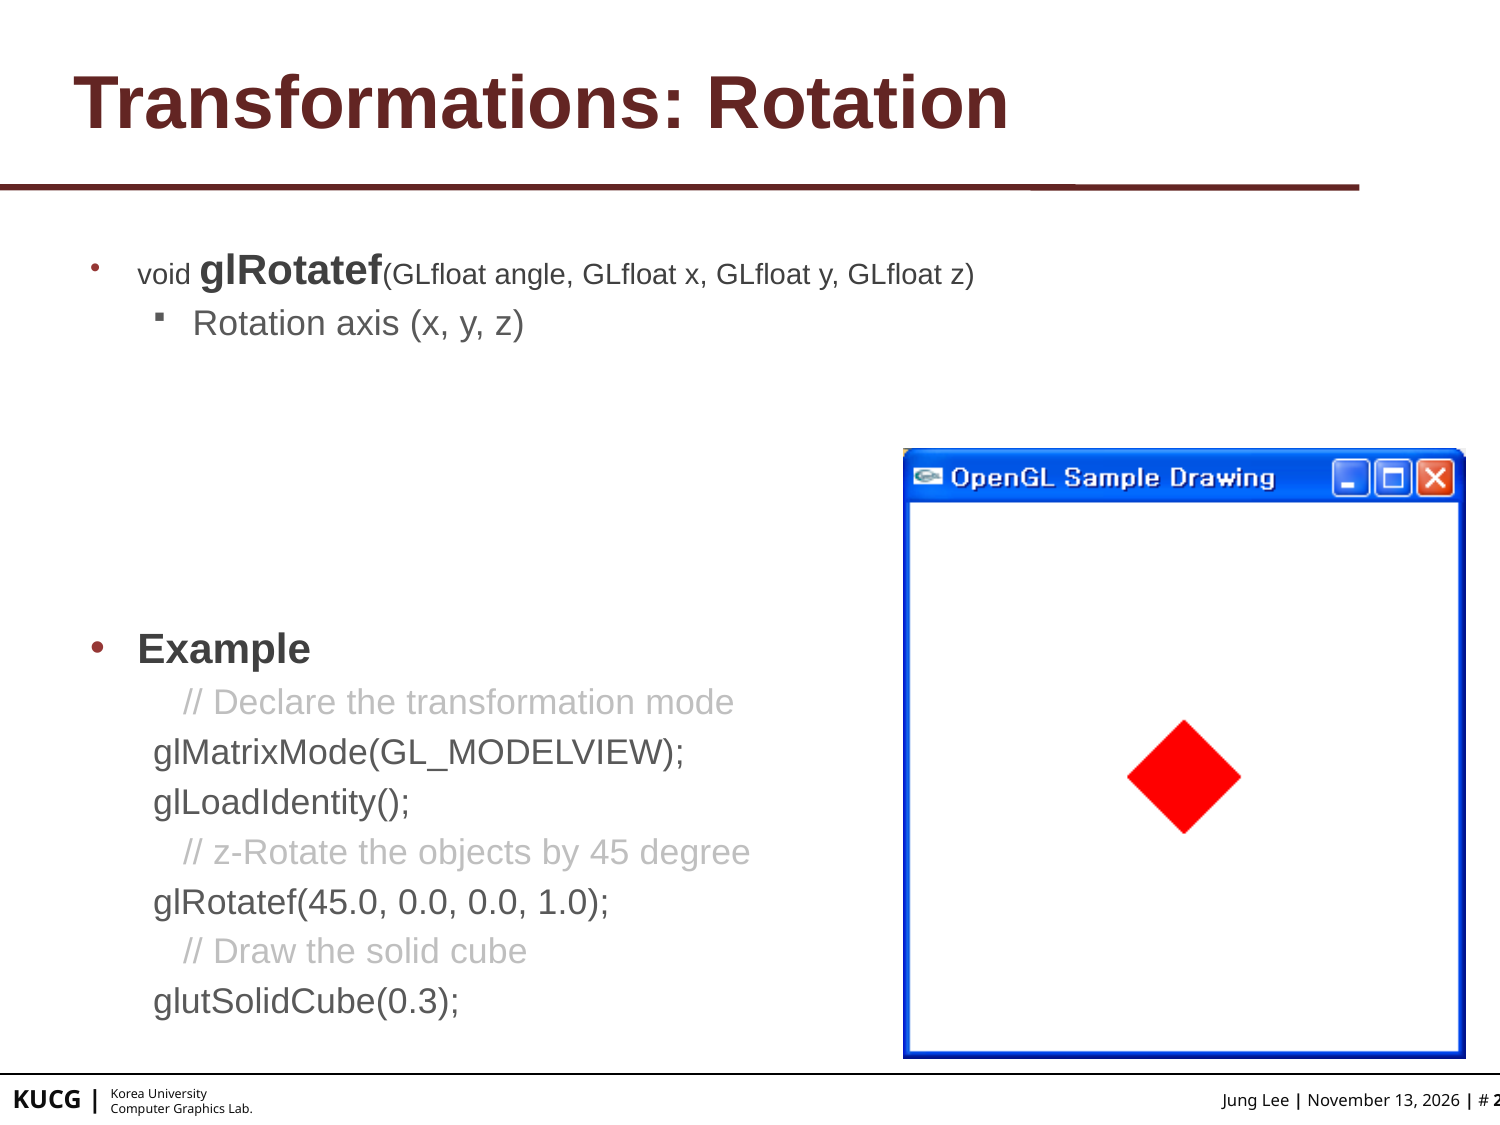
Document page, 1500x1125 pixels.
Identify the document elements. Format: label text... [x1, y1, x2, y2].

picture [903, 448, 1467, 1059]
title Transformations: Rotation [44, 33, 1395, 164]
list void glRotatef(GLfloat angle, GLfloat x, GLfloat y, GLfloat z) Rotation axis (x, y, z) Example // Declare the transformation mode glMatrixMode(GL_MODELVIEW); glLoadIdentity(); // z-Rotate the objects by 45 degree glRotatef(45.0, 0.0, 0.0, 1.0); // Draw the solid cube glutSolidCube(0.3); [75, 234, 1425, 1032]
